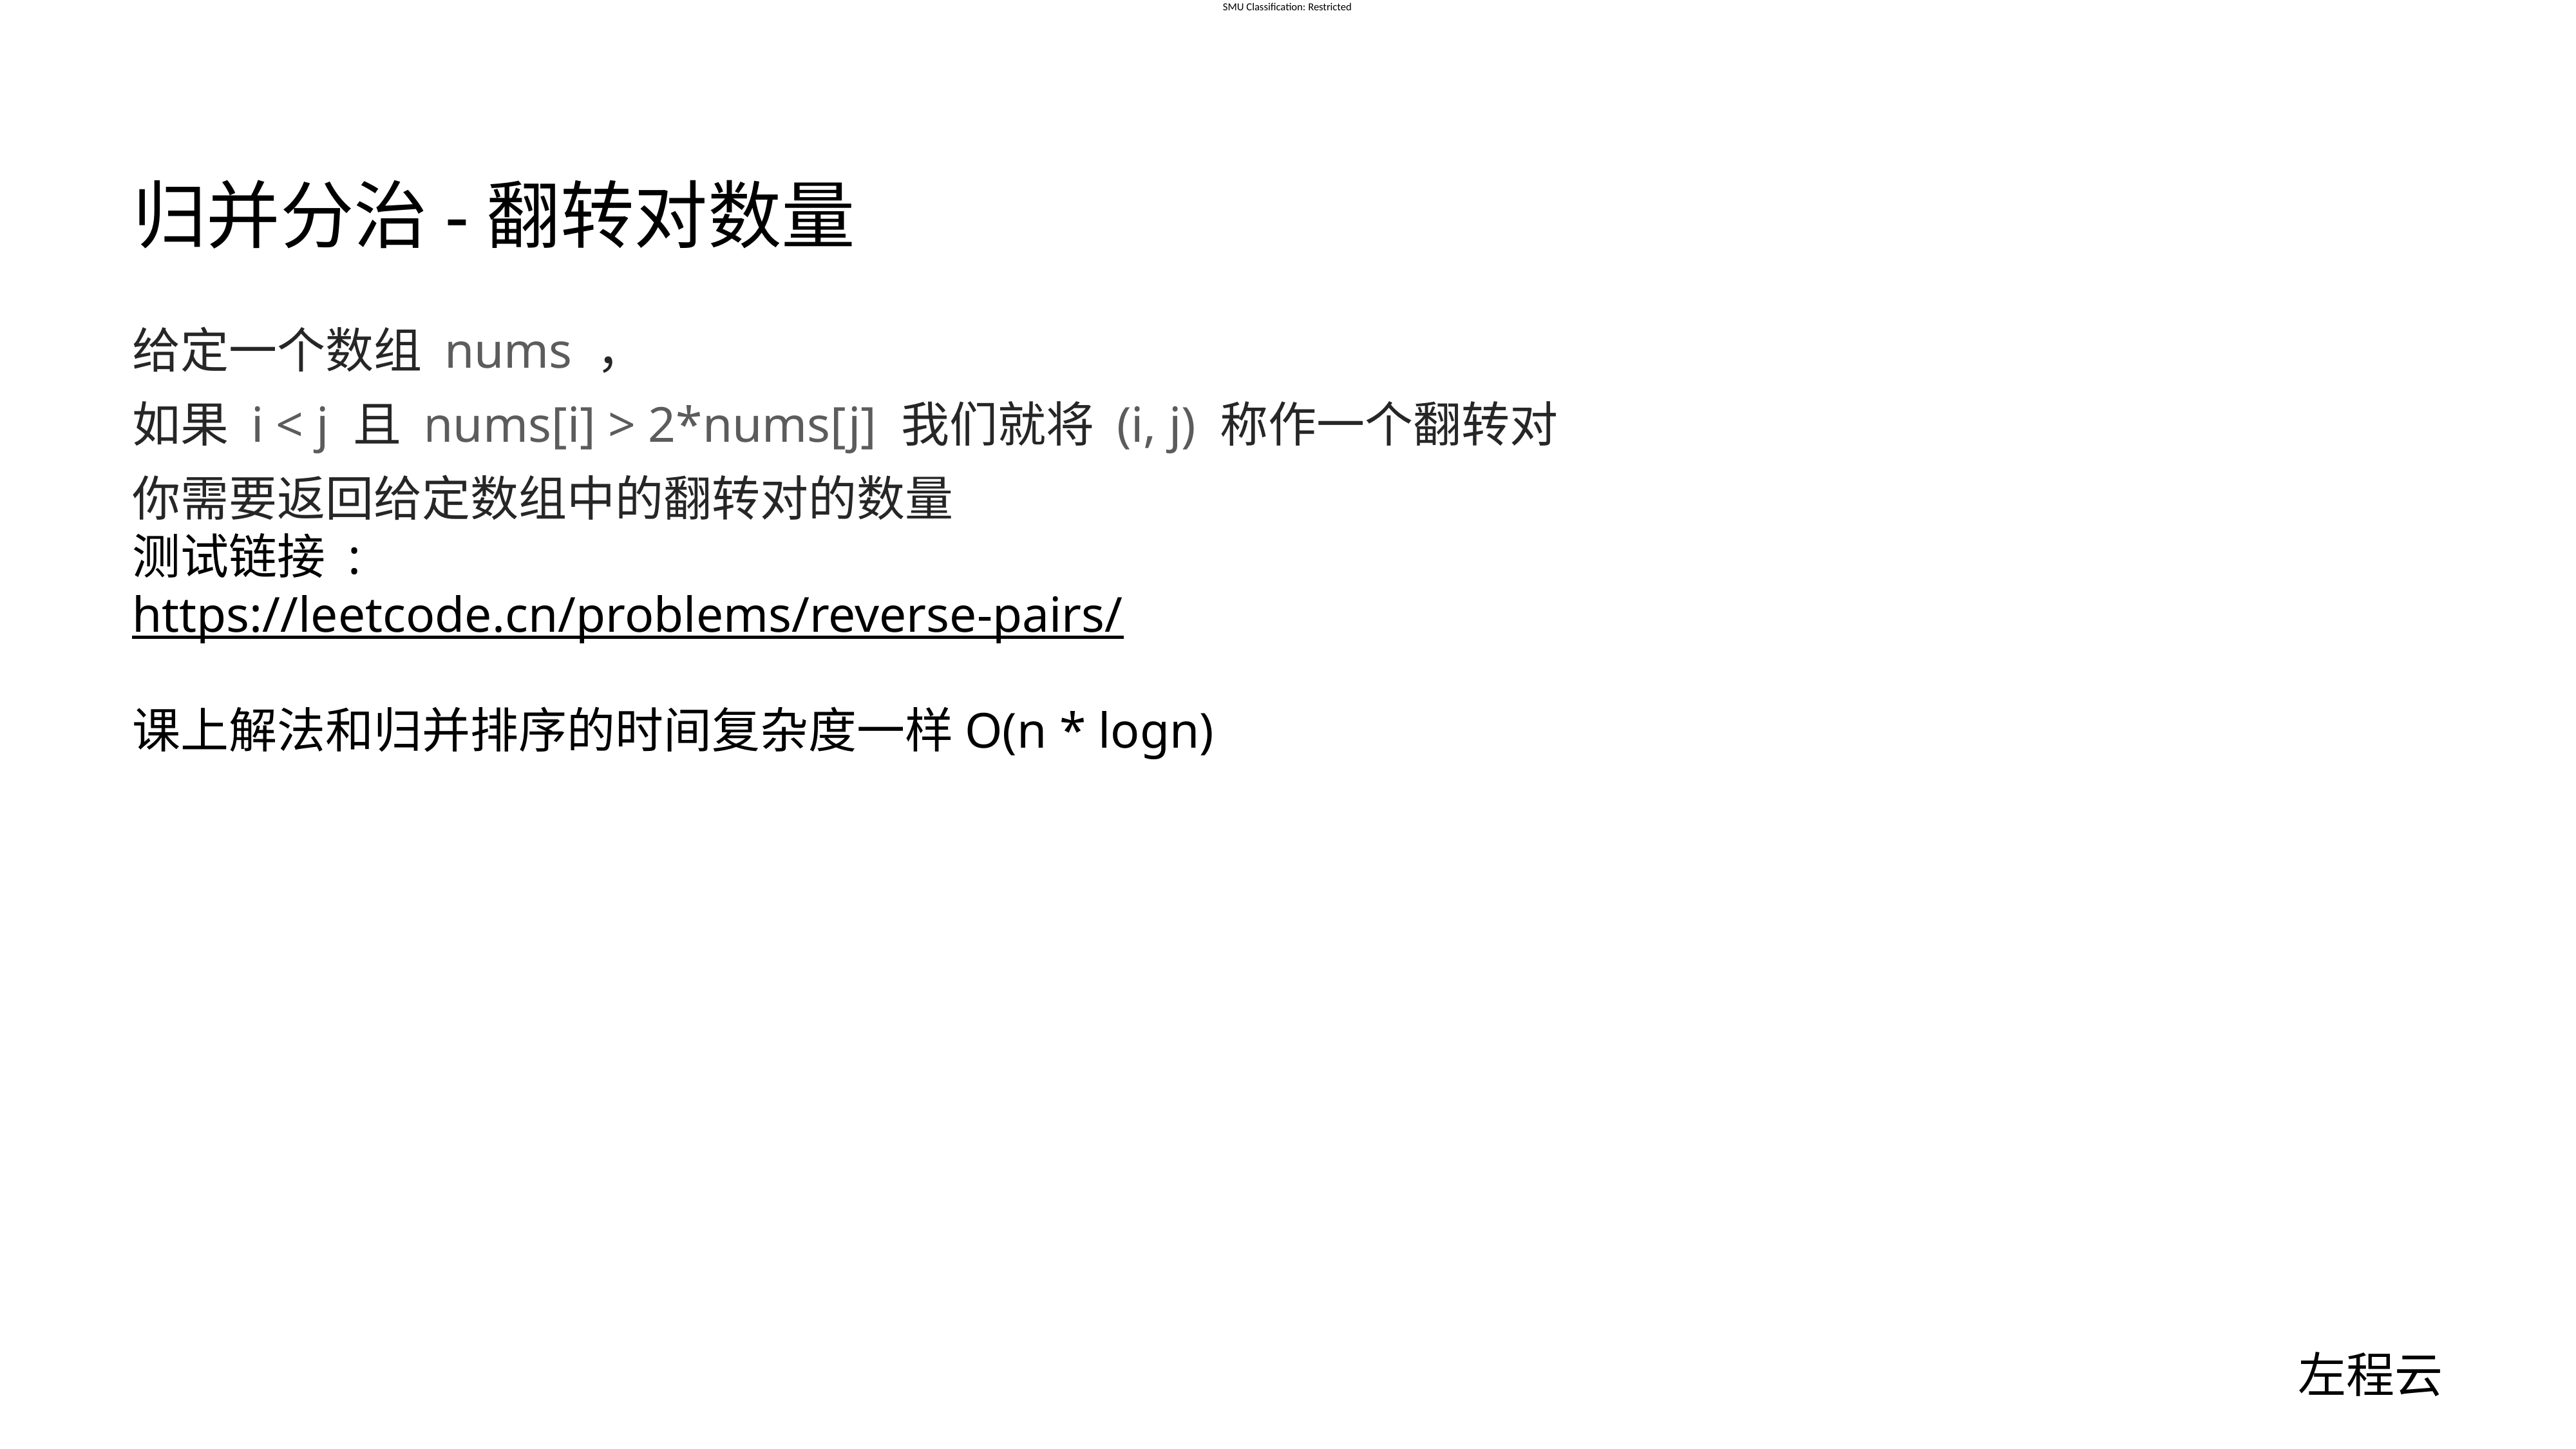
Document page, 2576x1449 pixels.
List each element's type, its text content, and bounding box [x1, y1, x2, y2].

text_box 给定一个数组 nums ， 如果 i < j 且 nums[i] > 2*nums[j] 我们就将 (i, j) 称作一个翻转对 你需要返回给定数组中的翻转对的数量 测试链接 : https://leetcode.cn/problems/reverse-pairs/ 课上解法和归并排序的时间复杂度一样O(n * logn) [127, 314, 2467, 1304]
text_box 左程云 [127, 1339, 2449, 1408]
title 归并分治-翻转对数量 [127, 48, 2449, 263]
